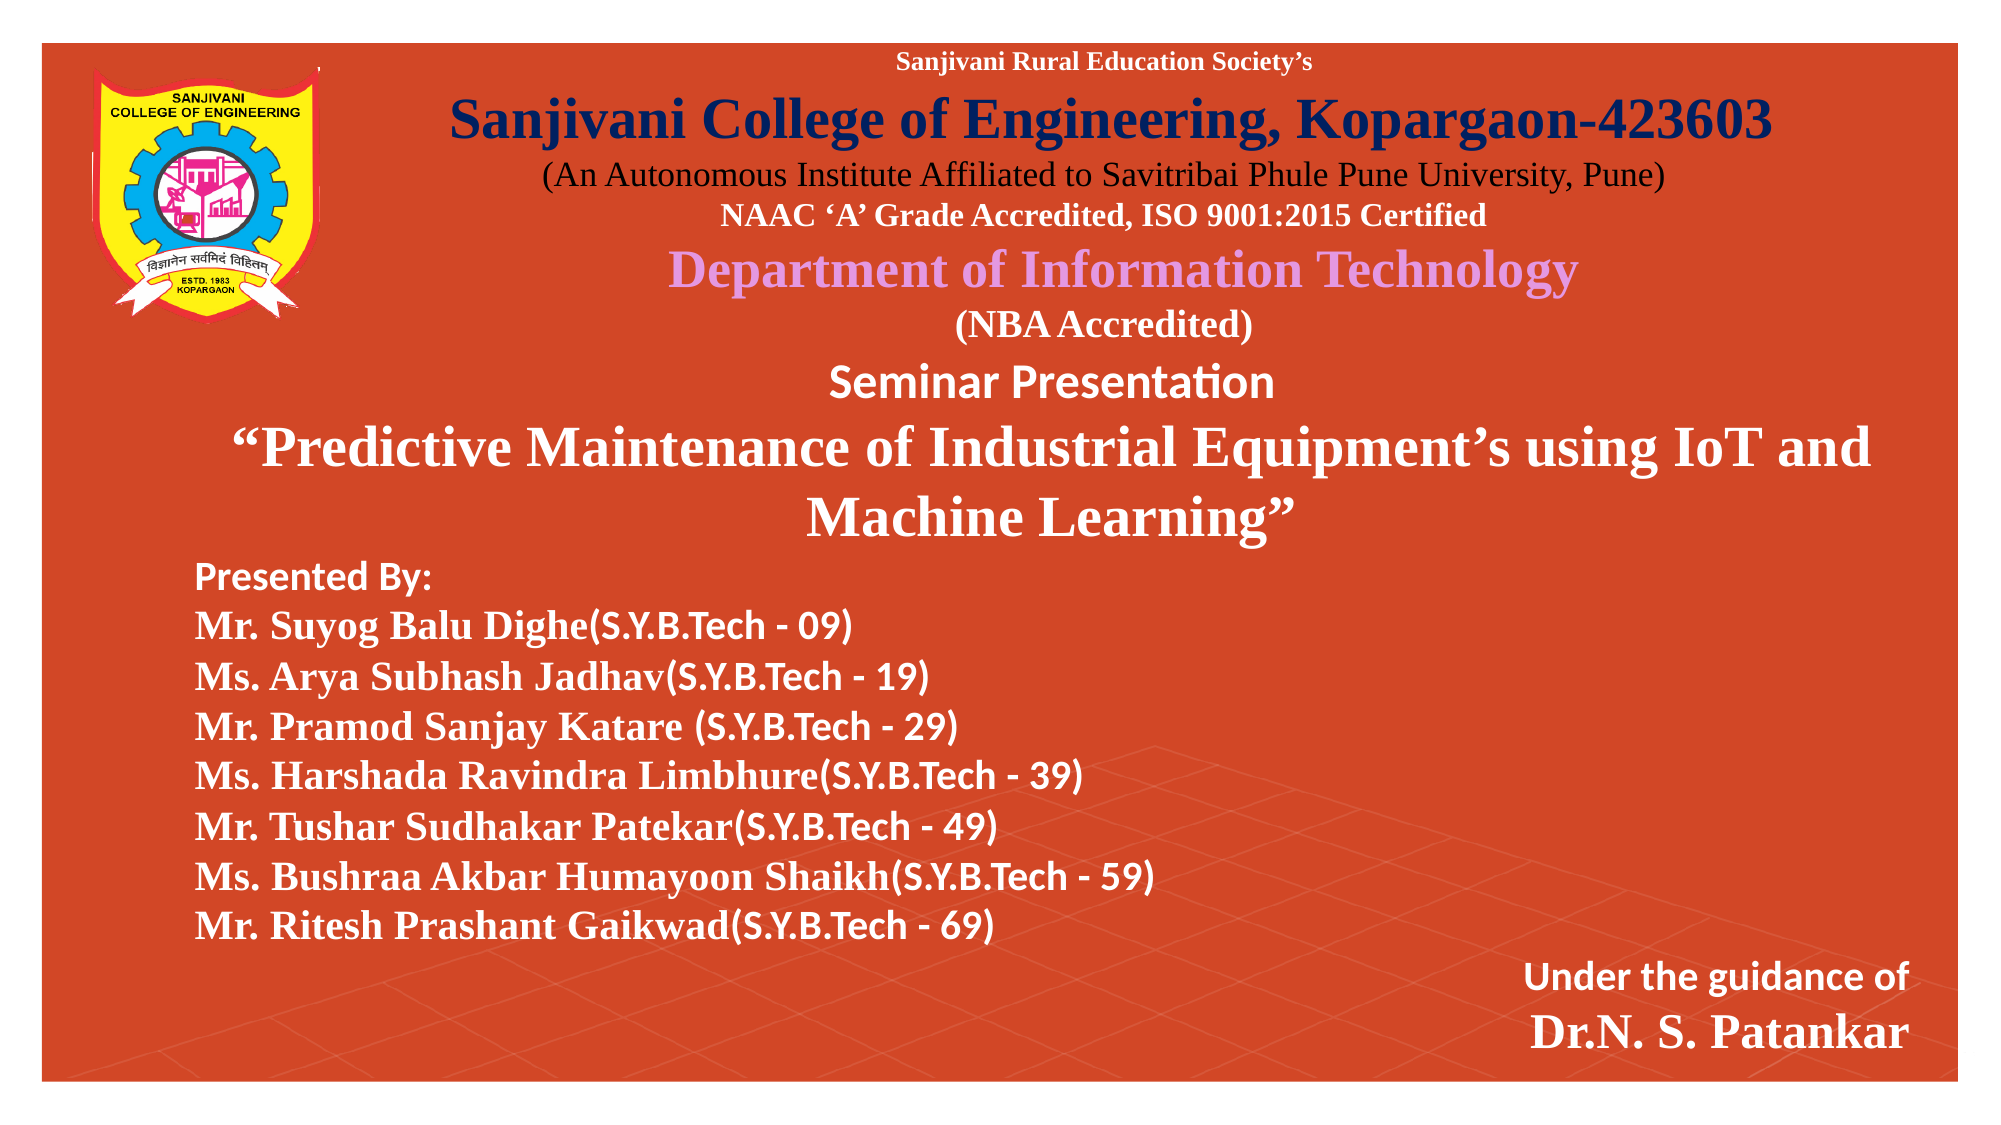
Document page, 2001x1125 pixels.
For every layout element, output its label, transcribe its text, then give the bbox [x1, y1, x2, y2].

text_box Sanjivani Rural Education Society’s Sanjivani College of Engineering, Kopargaon-423603 (An Autonomous Institute Affiliated to Savitribai Phule Pune University, Pune) NAAC ‘A’ Grade Accredited, ISO 9001:2015 Certified Department of Information Technology (NBA Accredited) [283, 35, 1925, 275]
text_box Seminar Presentation “Predictive Maintenance of Industrial Equipment’s using IoT and Machine Learning” Presented By: Mr. Suyog Balu Dighe(S.Y.B.Tech - 09) Ms. Arya Subhash Jadhav(S.Y.B.Tech - 19) Mr. Pramod Sanjay Katare (S.Y.B.Tech - 29) Ms. Harshada Ravindra Limbhure(S.Y.B.Tech - 39) Mr. Tushar Sudhakar Patekar(S.Y.B.Tech - 49) Ms. Bushraa Akbar Humayoon Shaikh(S.Y.B.Tech - 59) Mr. Ritesh Prashant Gaikwad(S.Y.B.Tech - 69) Under the guidance of Dr.N. S. Patankar [179, 448, 1925, 969]
picture [56, 745, 1978, 1078]
picture [91, 66, 320, 324]
